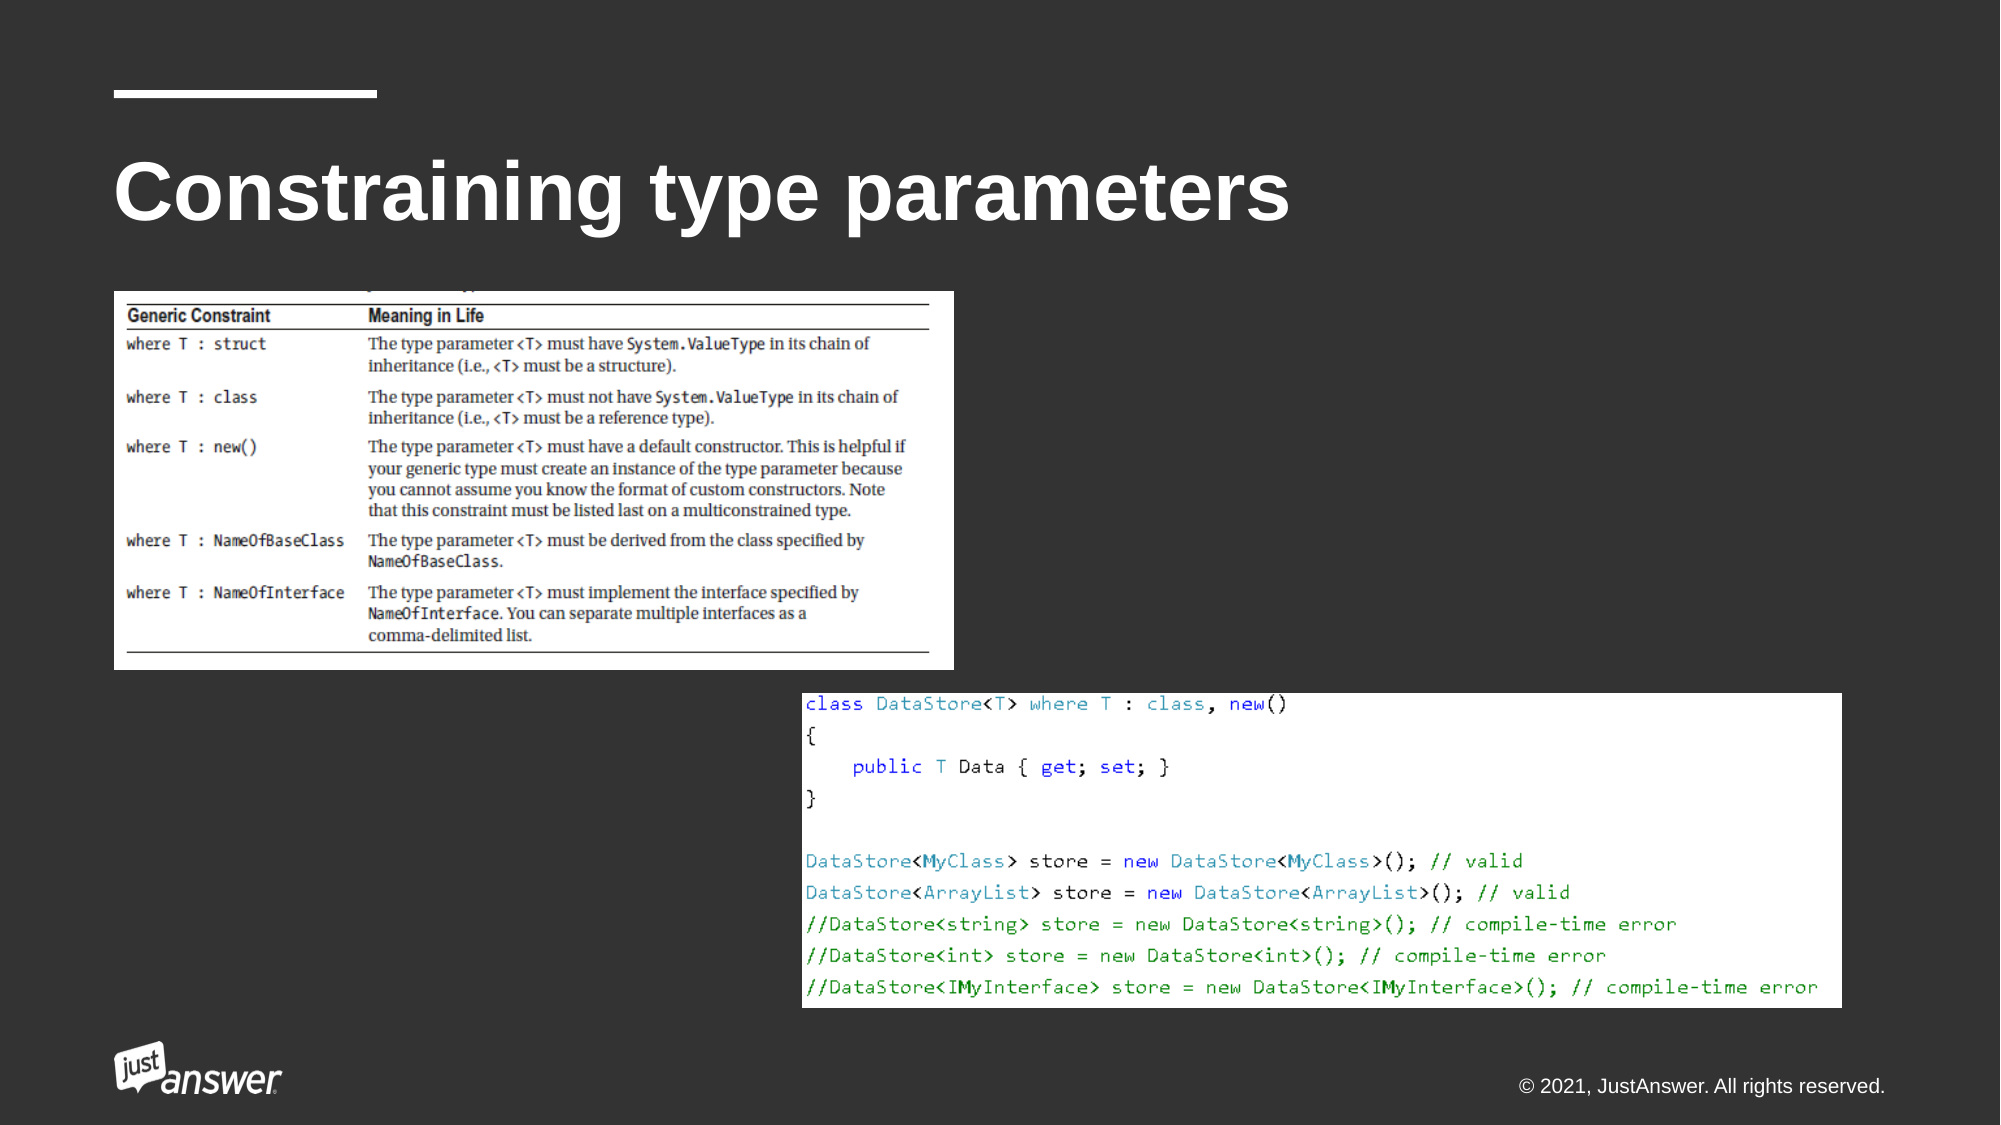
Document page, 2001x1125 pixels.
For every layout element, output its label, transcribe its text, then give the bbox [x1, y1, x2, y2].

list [113, 291, 954, 670]
picture [114, 1041, 283, 1094]
picture [802, 693, 1842, 1008]
title Constraining type parameters [114, 148, 1886, 267]
